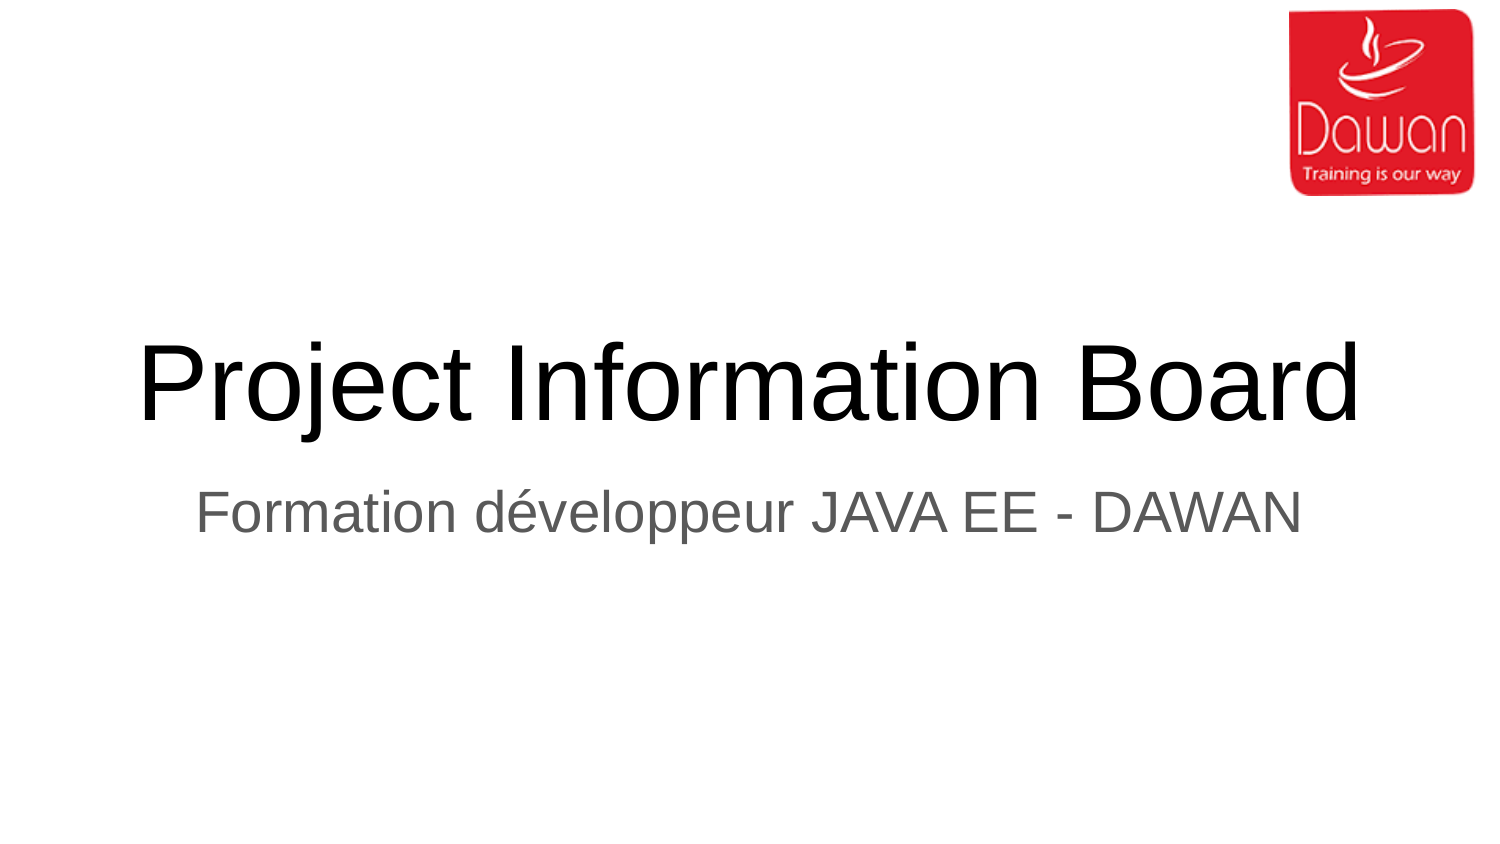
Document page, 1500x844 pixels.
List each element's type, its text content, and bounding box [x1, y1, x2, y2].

text_box Formation développeur JAVA EE - DAWAN [51, 464, 1449, 595]
text_box Project Information Board [51, 122, 1449, 459]
picture [1289, 9, 1476, 196]
